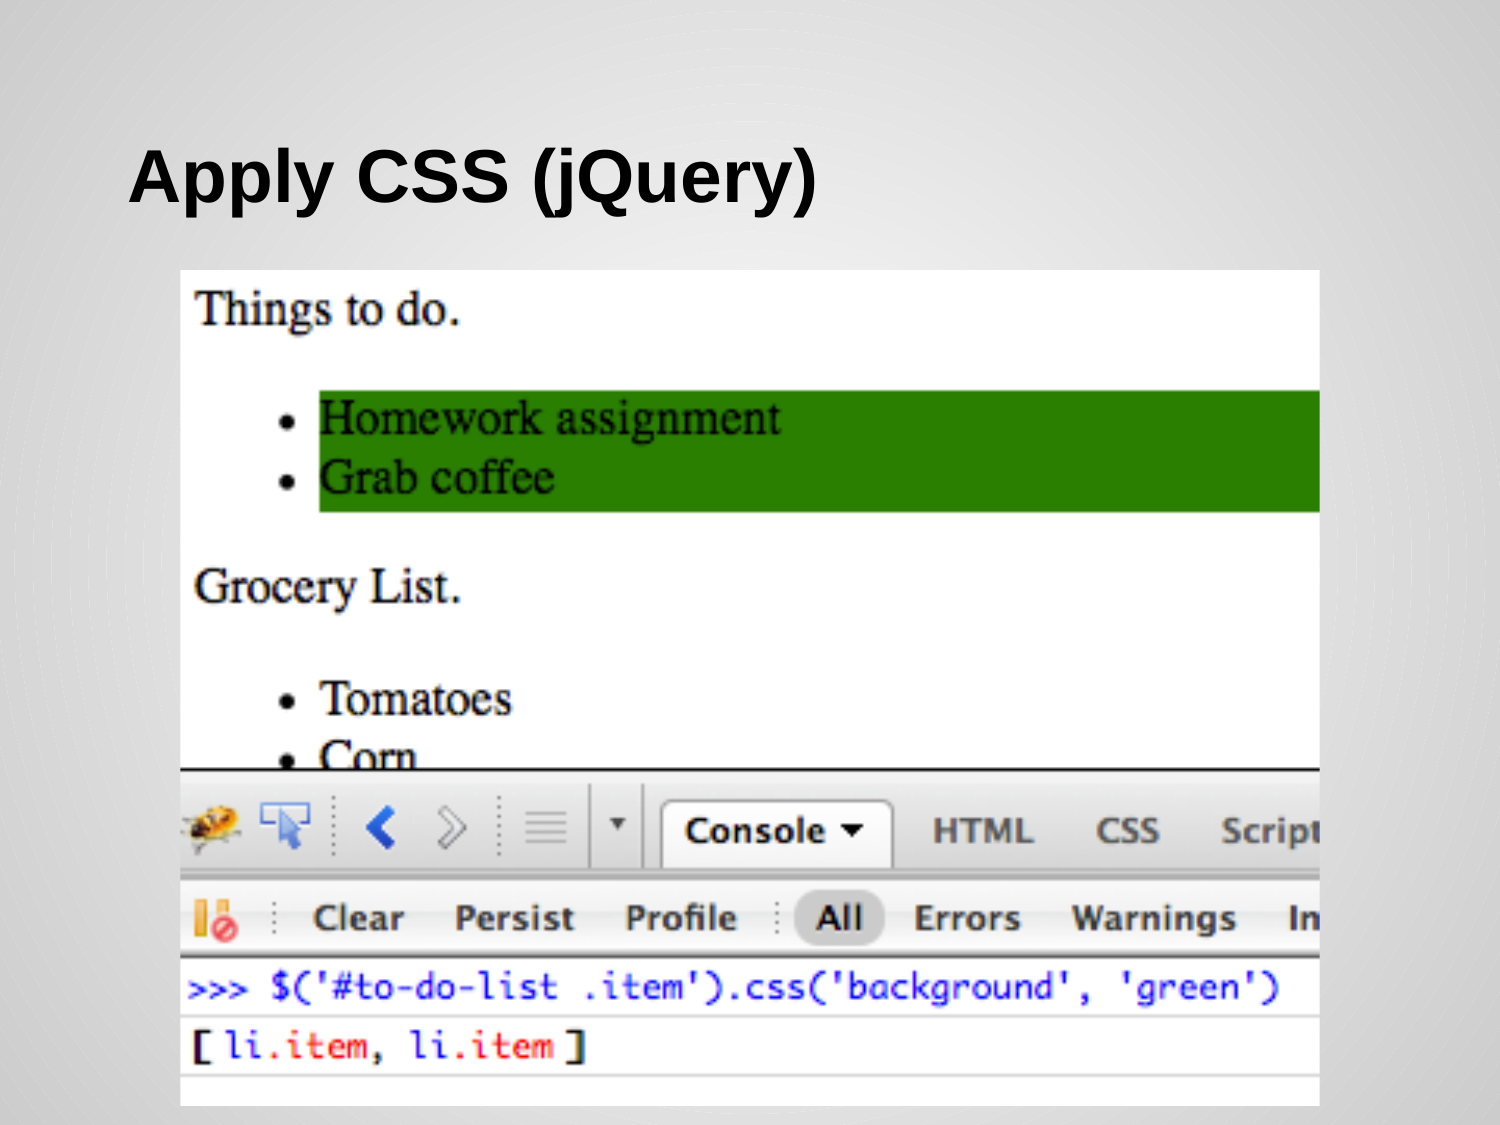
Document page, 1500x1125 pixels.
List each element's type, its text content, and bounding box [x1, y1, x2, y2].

title Apply CSS (jQuery) [75, 14, 1425, 233]
text_box [180, 270, 1320, 1106]
